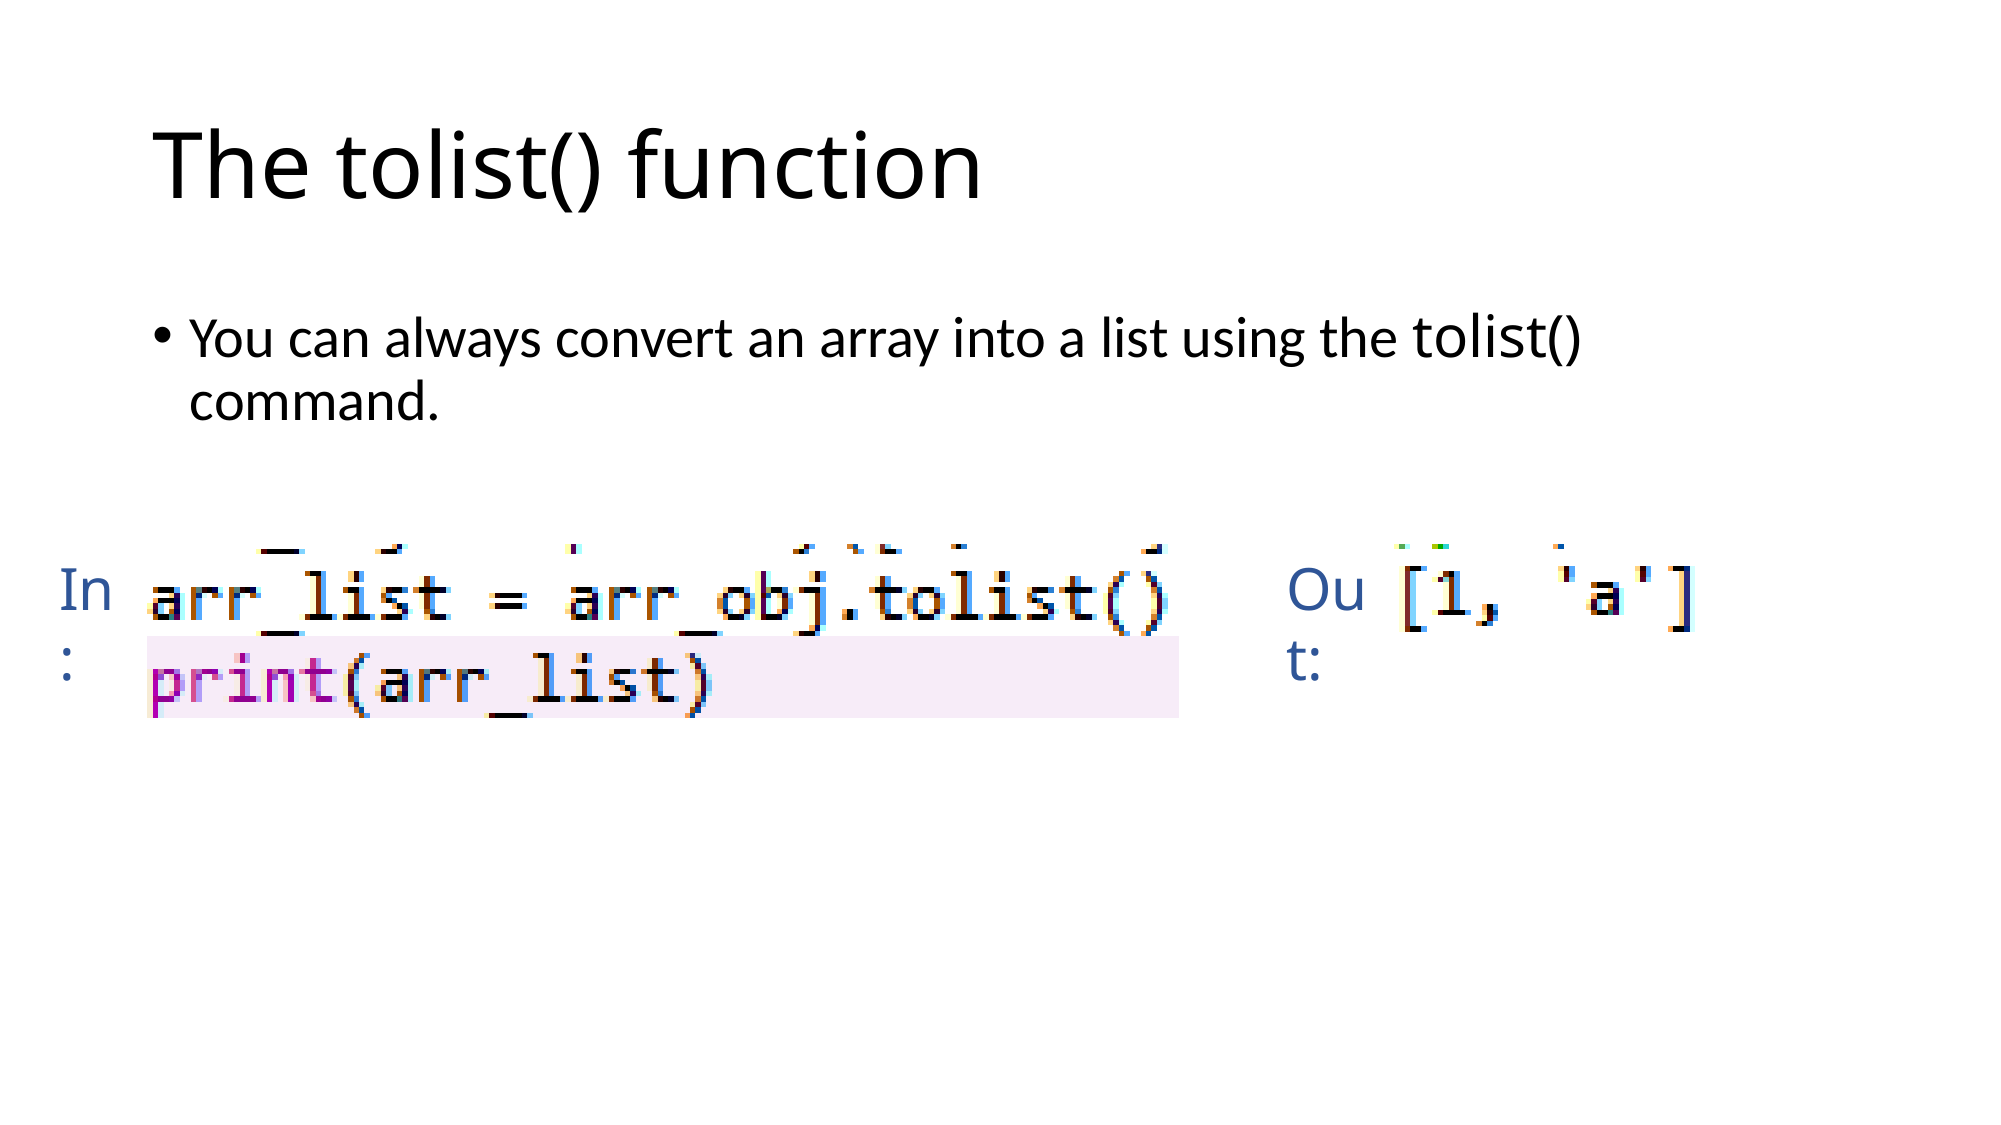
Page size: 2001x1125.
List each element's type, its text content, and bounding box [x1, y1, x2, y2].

list You can always convert an array into a list using the tolist() command. [137, 299, 1863, 405]
text_box In: [44, 544, 137, 700]
picture [1389, 544, 1734, 676]
title The tolist() function [137, 59, 1863, 278]
picture [137, 544, 1179, 773]
text_box Out: [1271, 544, 1392, 700]
